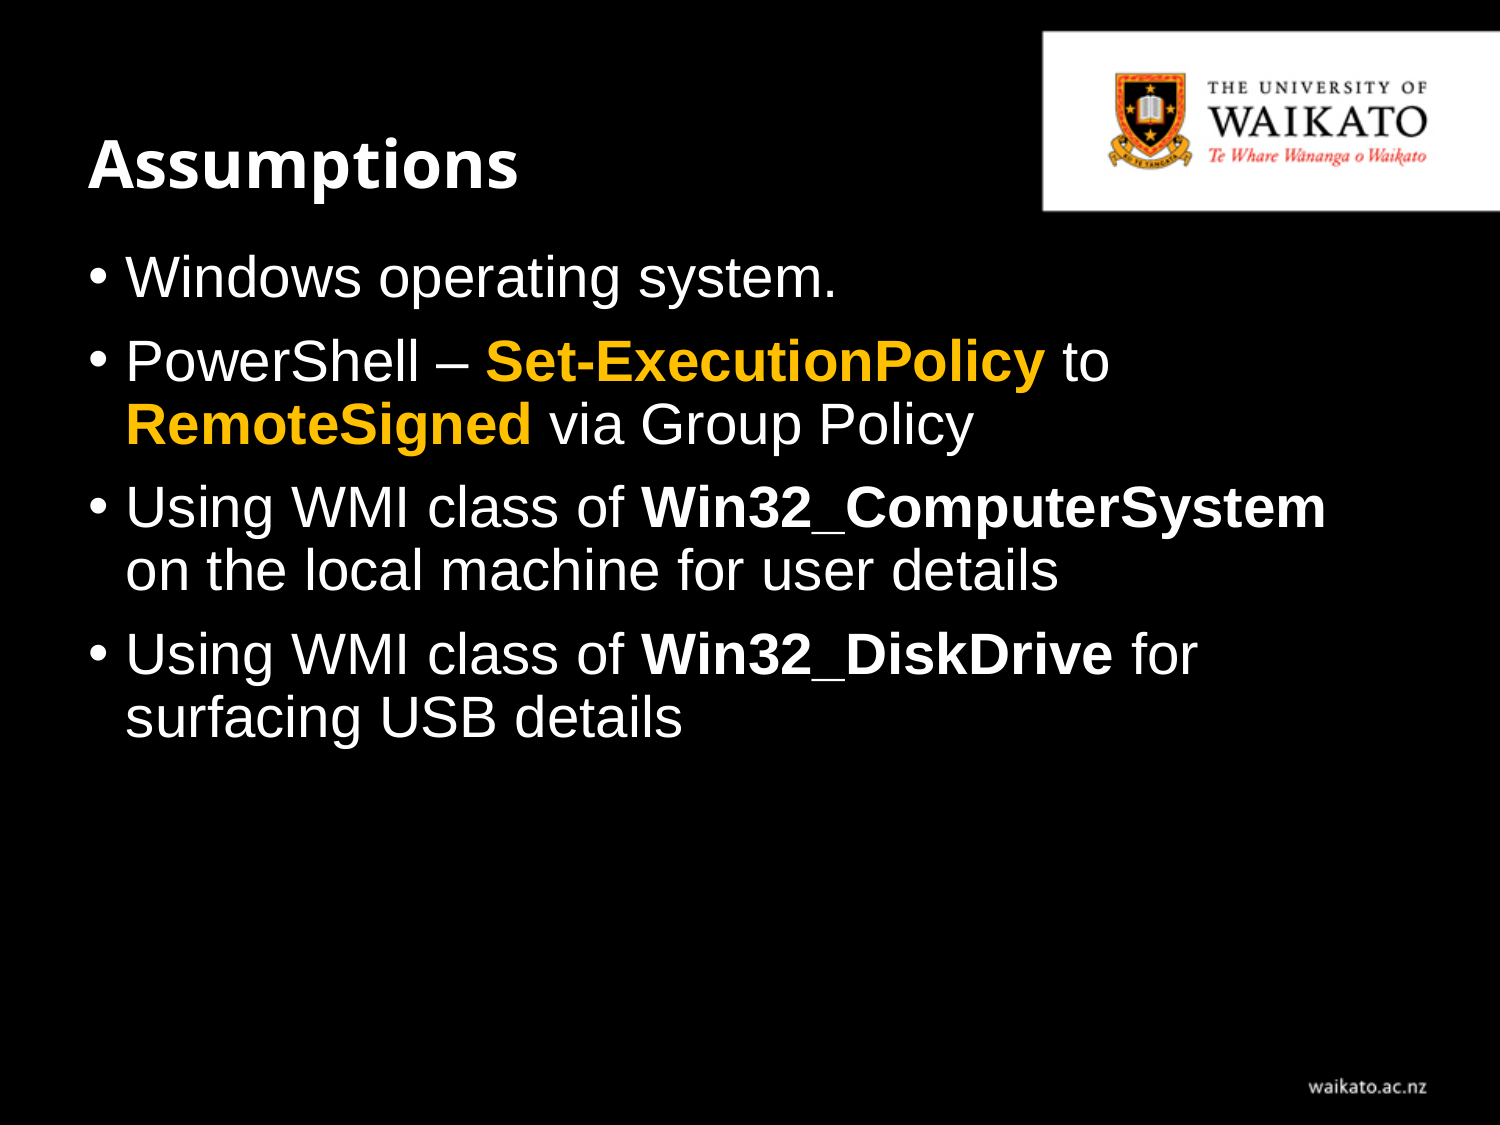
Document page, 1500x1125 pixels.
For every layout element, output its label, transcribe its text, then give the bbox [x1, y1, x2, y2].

title Assumptions [73, 31, 1042, 211]
picture [0, 0, 1500, 1125]
list Windows operating system. PowerShell – Set-ExecutionPolicy to RemoteSigned via Group Policy Using WMI class of Win32_ComputerSystem on the local machine for user details Using WMI class of Win32_DiskDrive for surfacing USB details [73, 239, 1368, 954]
